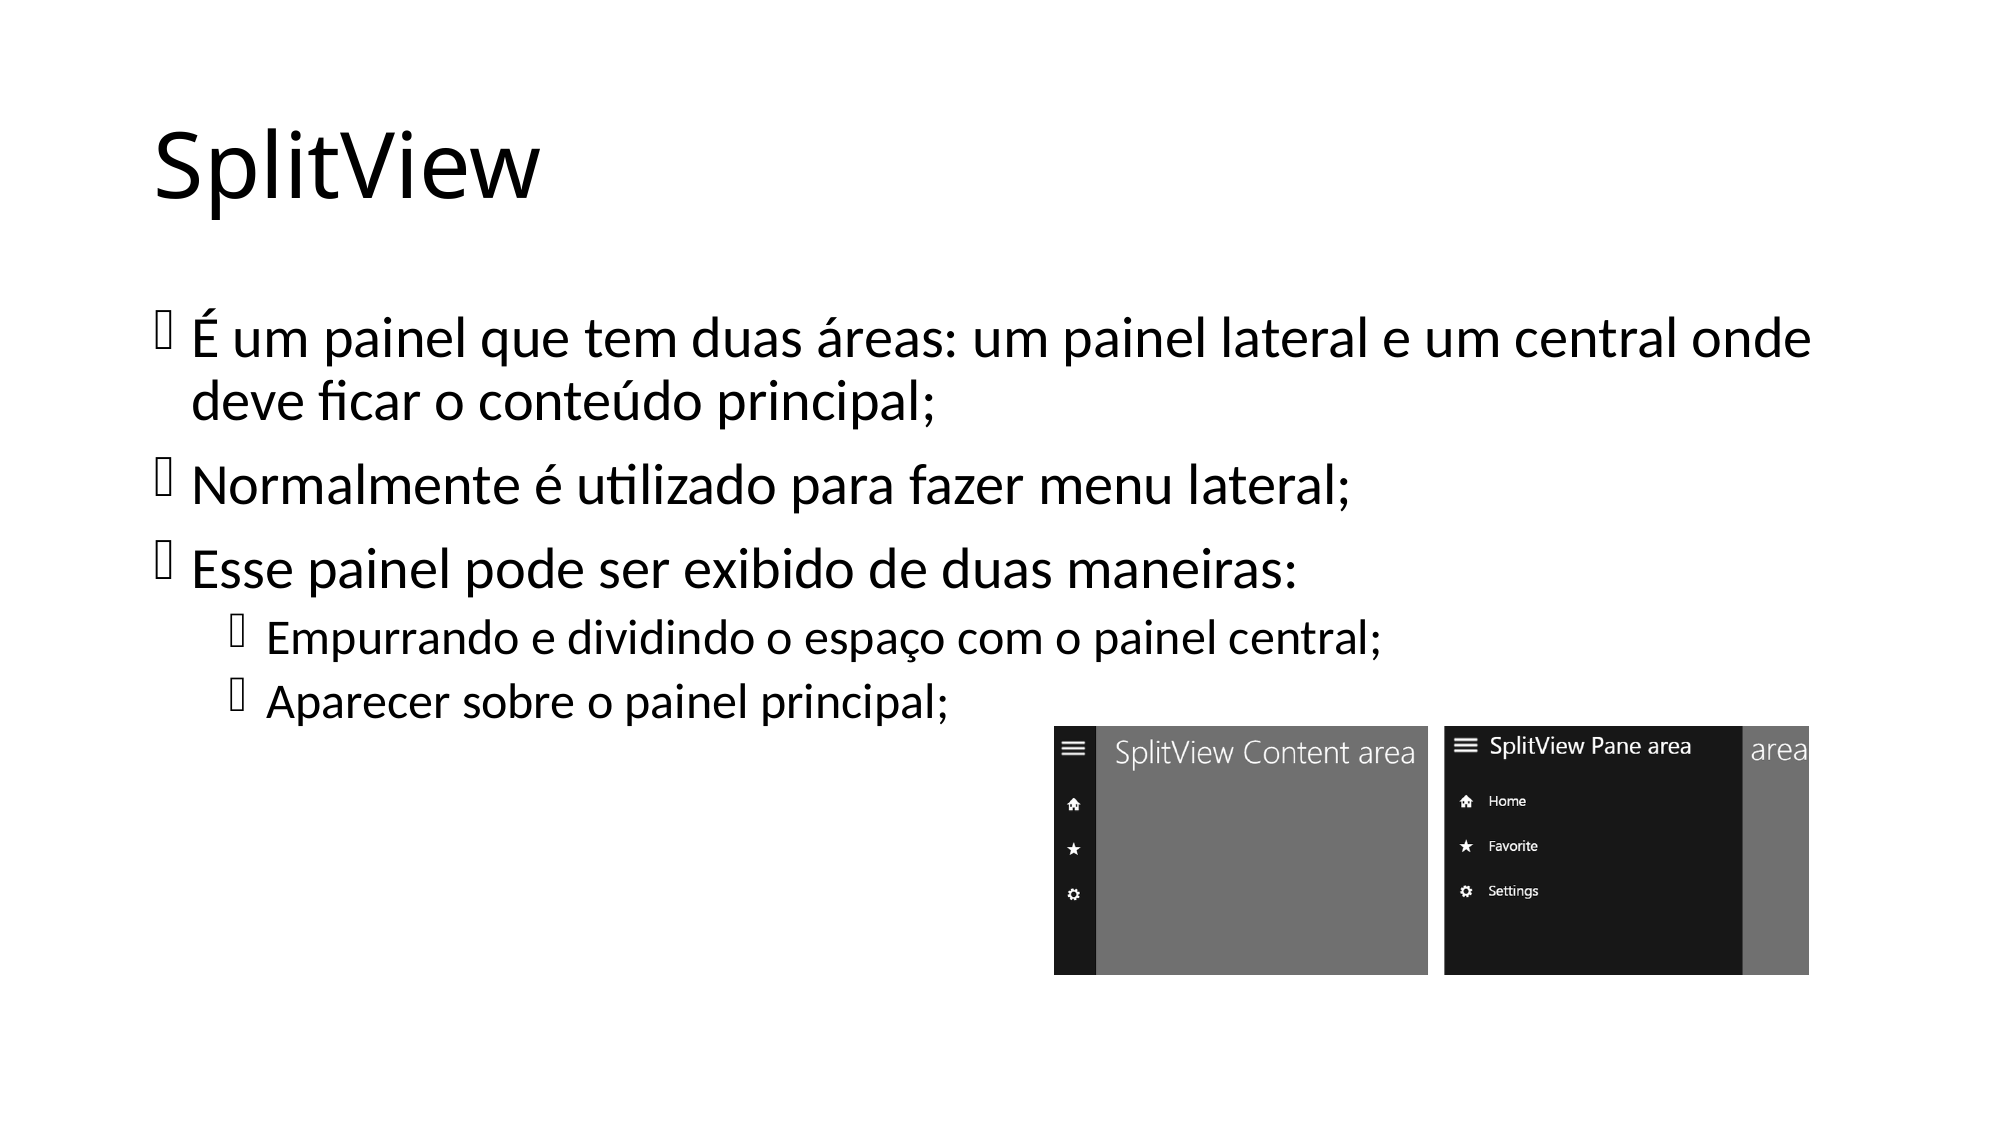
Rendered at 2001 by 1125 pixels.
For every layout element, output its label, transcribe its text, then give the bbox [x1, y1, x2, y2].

list É um painel que tem duas áreas: um painel lateral e um central onde deve ficar o conteúdo principal; Normalmente é utilizado para fazer menu lateral; Esse painel pode ser exibido de duas maneiras: Empurrando e dividindo o espaço com o painel central; Aparecer sobre o painel principal; [138, 299, 1864, 1014]
title SplitView [138, 60, 1864, 278]
picture [1054, 726, 1809, 975]
